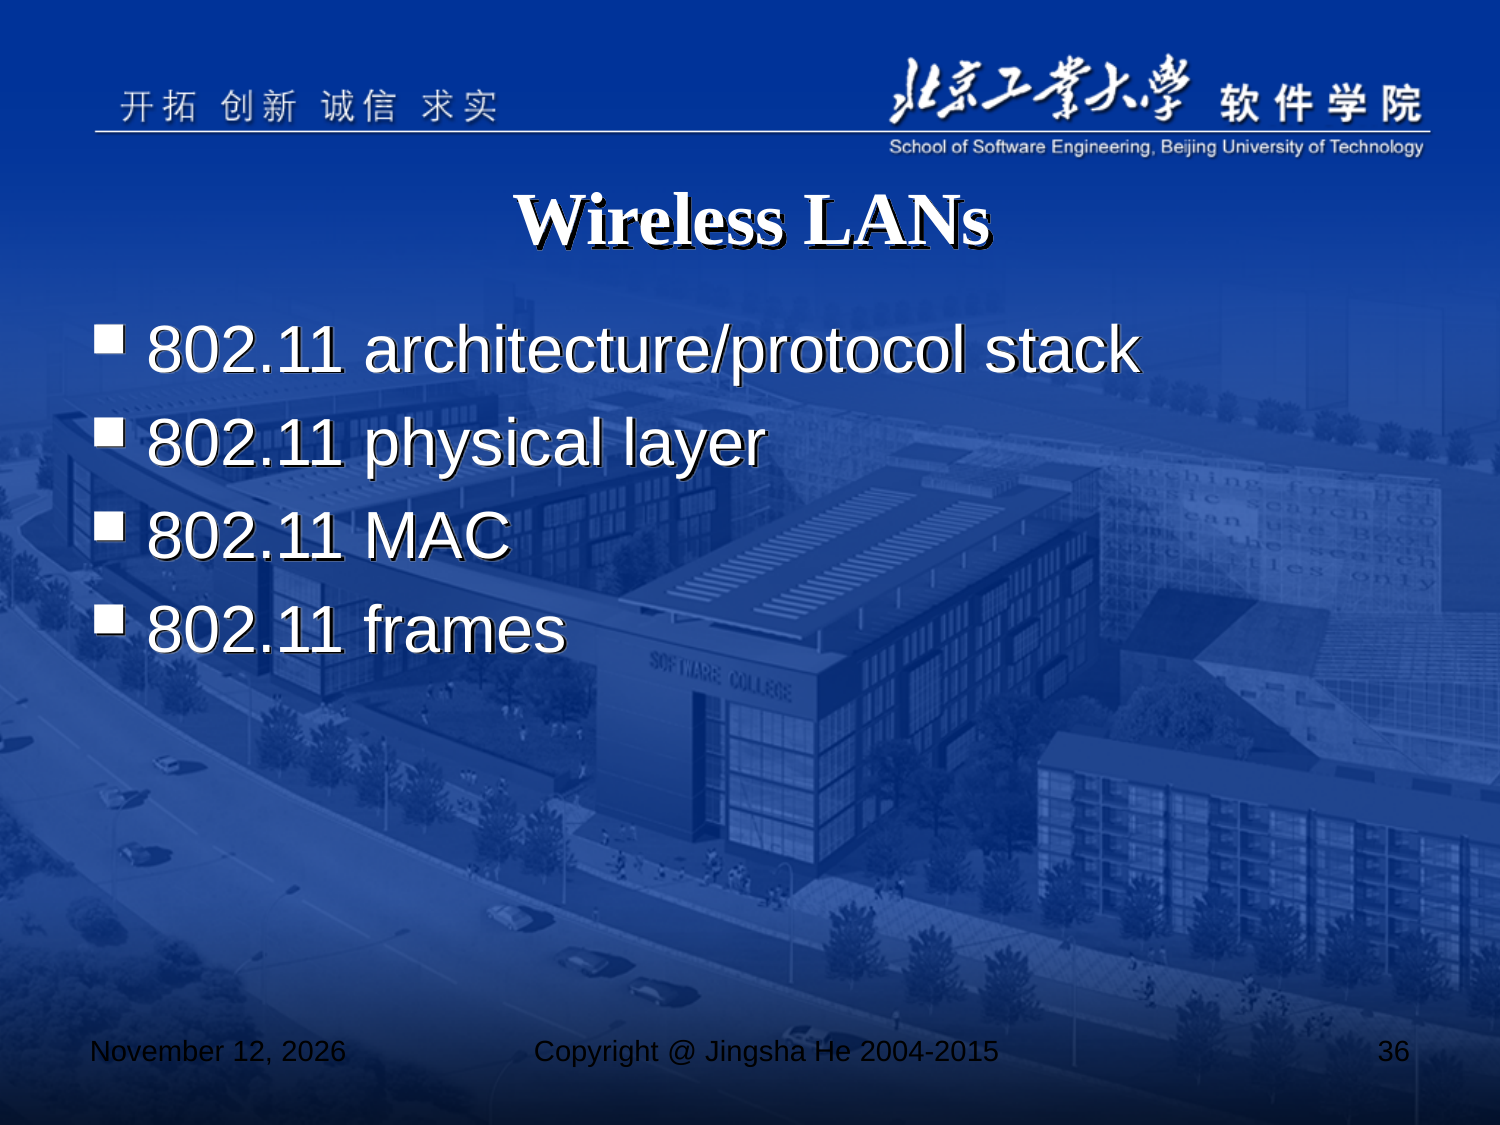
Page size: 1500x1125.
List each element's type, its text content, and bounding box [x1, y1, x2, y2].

picture [0, 0, 1500, 1125]
text_box 36 [1074, 1024, 1425, 1103]
title Wireless LANs [76, 160, 1427, 268]
list 802.11 architecture/protocol stack 802.11 physical layer 802.11 MAC 802.11 frames [75, 297, 1425, 1024]
text_box Copyright @ Jingsha He 2004-2015 [512, 1024, 1022, 1103]
text_box November 4, 2017 [75, 1024, 425, 1103]
